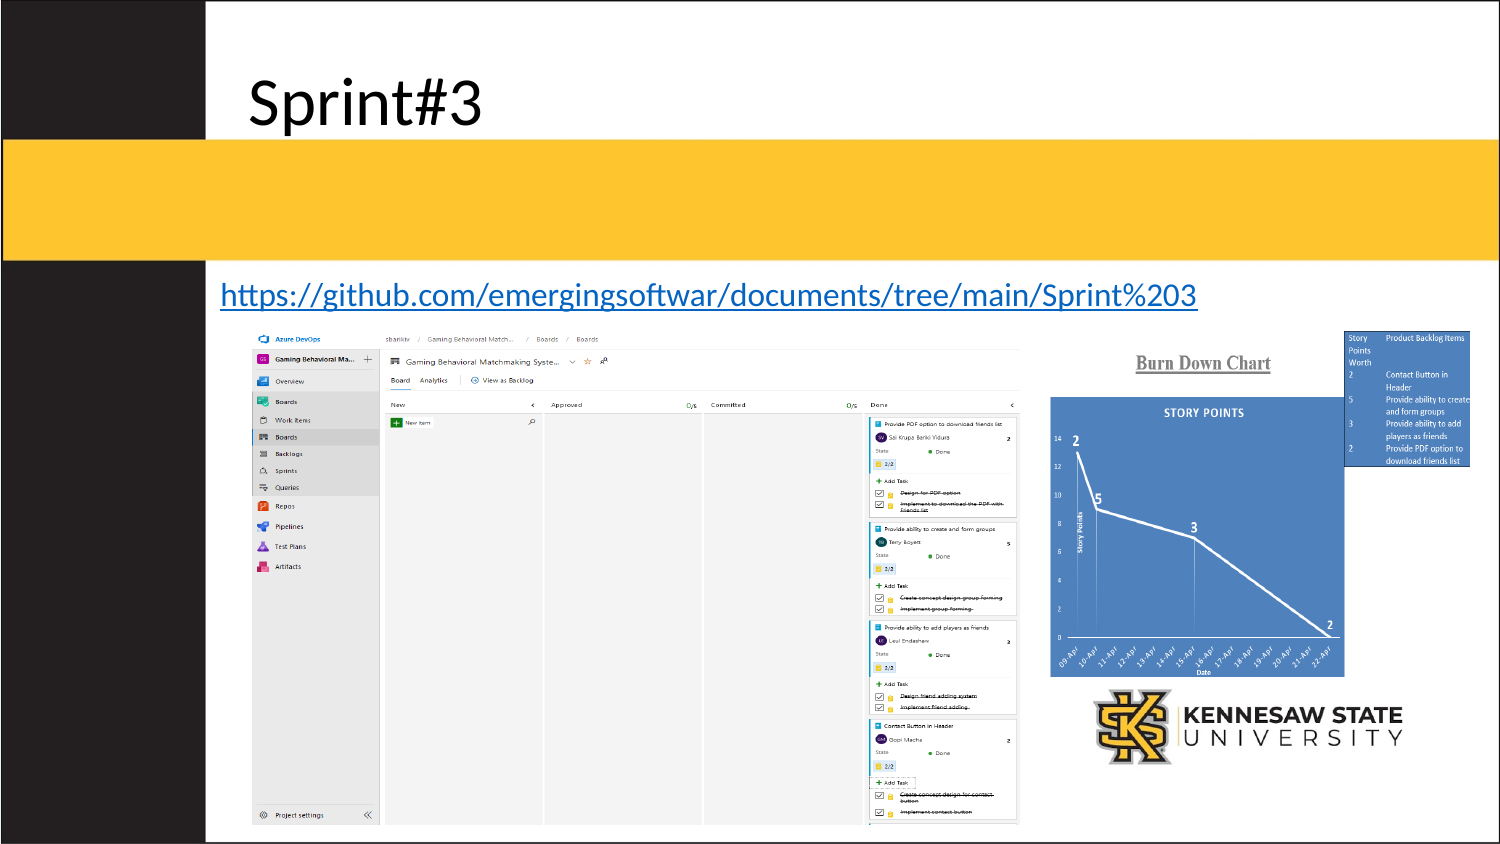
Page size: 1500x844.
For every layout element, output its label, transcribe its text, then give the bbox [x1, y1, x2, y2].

title Sprint#3 [233, 16, 1397, 180]
picture [0, 0, 1500, 844]
list https://github.com/emergingsoftwar/documents/tree/main/Sprint%203 [186, 270, 1466, 689]
